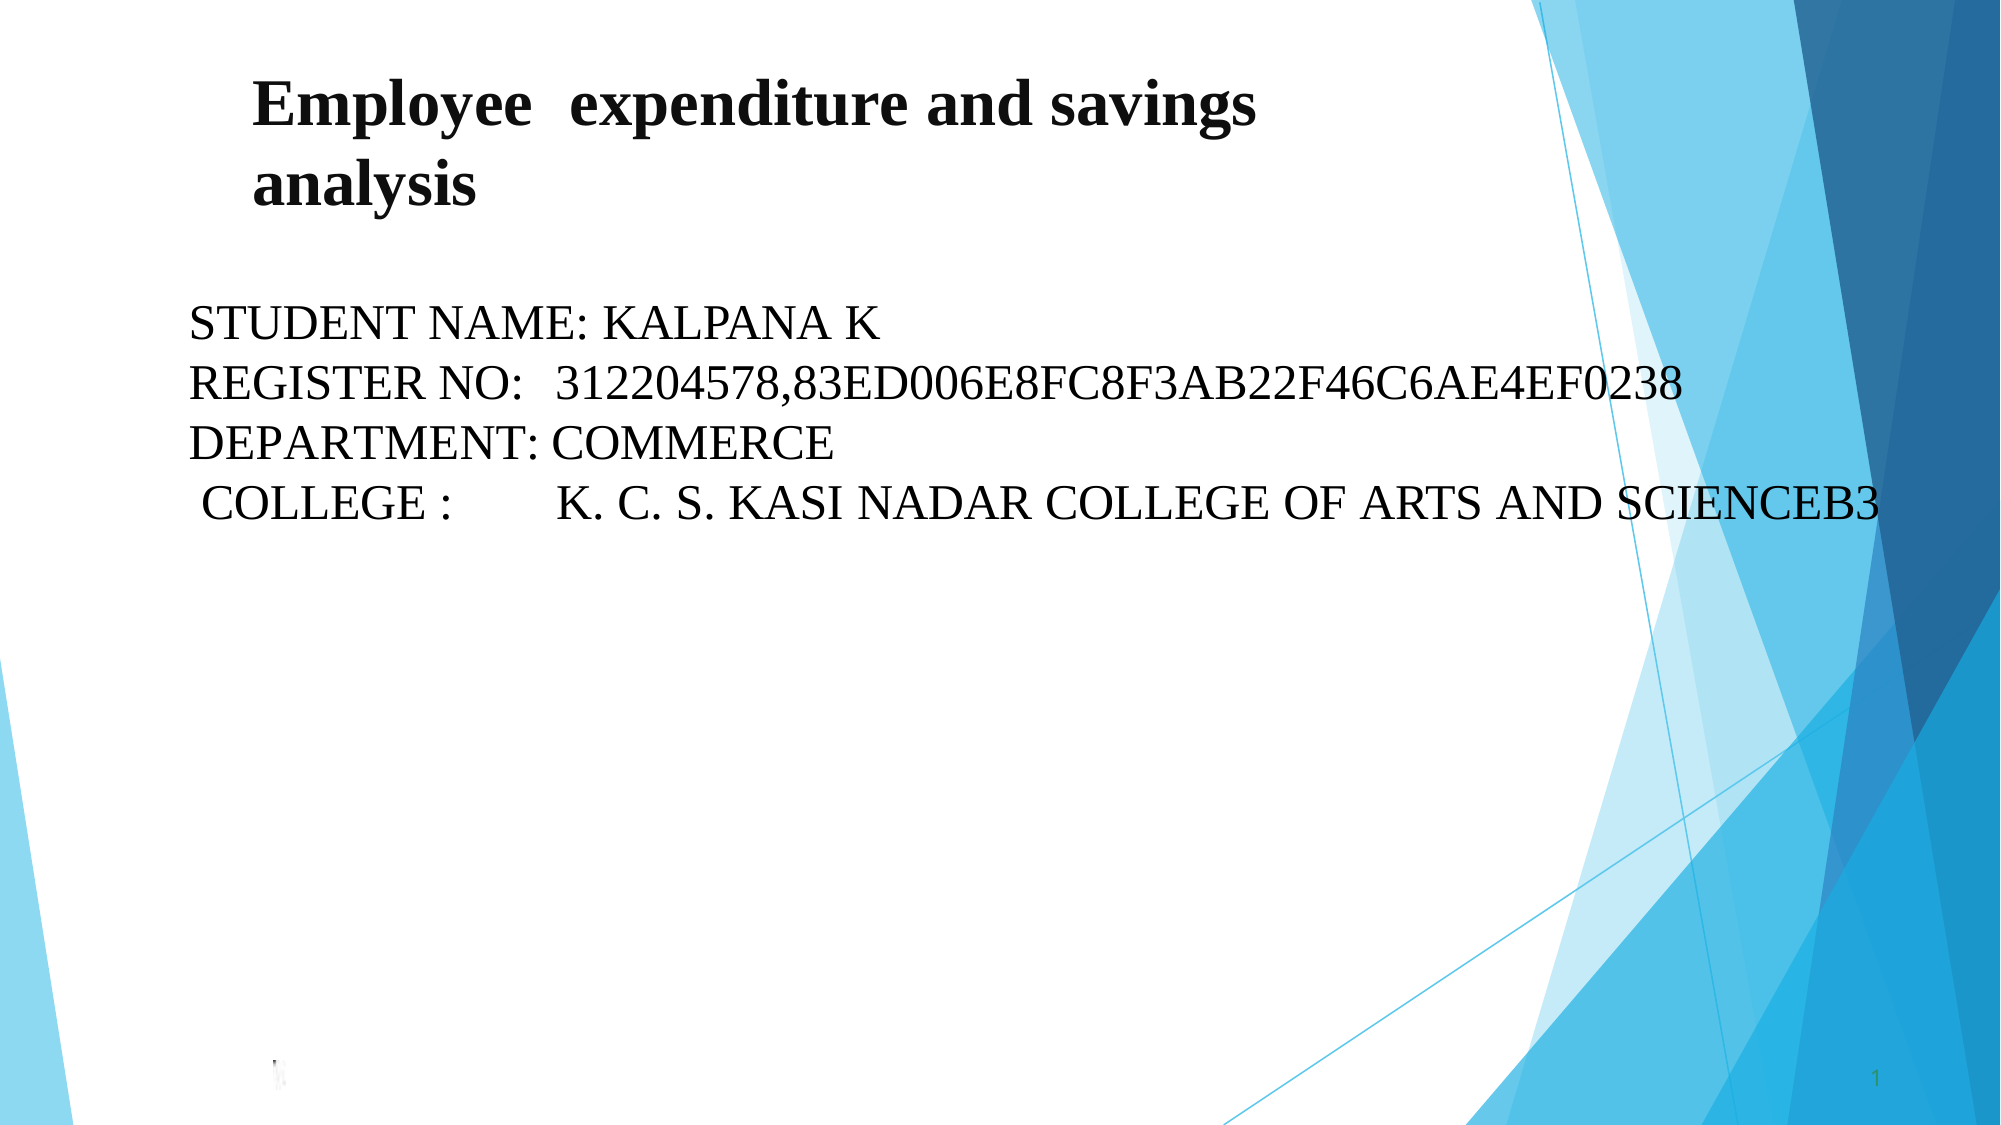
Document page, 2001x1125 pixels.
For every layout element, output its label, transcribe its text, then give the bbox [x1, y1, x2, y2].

slide_number 1 [1863, 1062, 1889, 1125]
text_box 312204578,83ED006E8FC8F3AB22F46C6AE4EF0238 COMMERCE K. C. S. KASI NADAR COLLEGE OF ARTS AND SCIENCEB3 [549, 347, 1889, 530]
text_box REGISTER NO: DEPARTMENT: COLLEGE : [186, 347, 549, 530]
text_box STUDENT NAME: KALPANA K [186, 287, 913, 347]
title Employee expenditure and savings analysis [249, 55, 1501, 247]
picture [273, 1060, 287, 1091]
